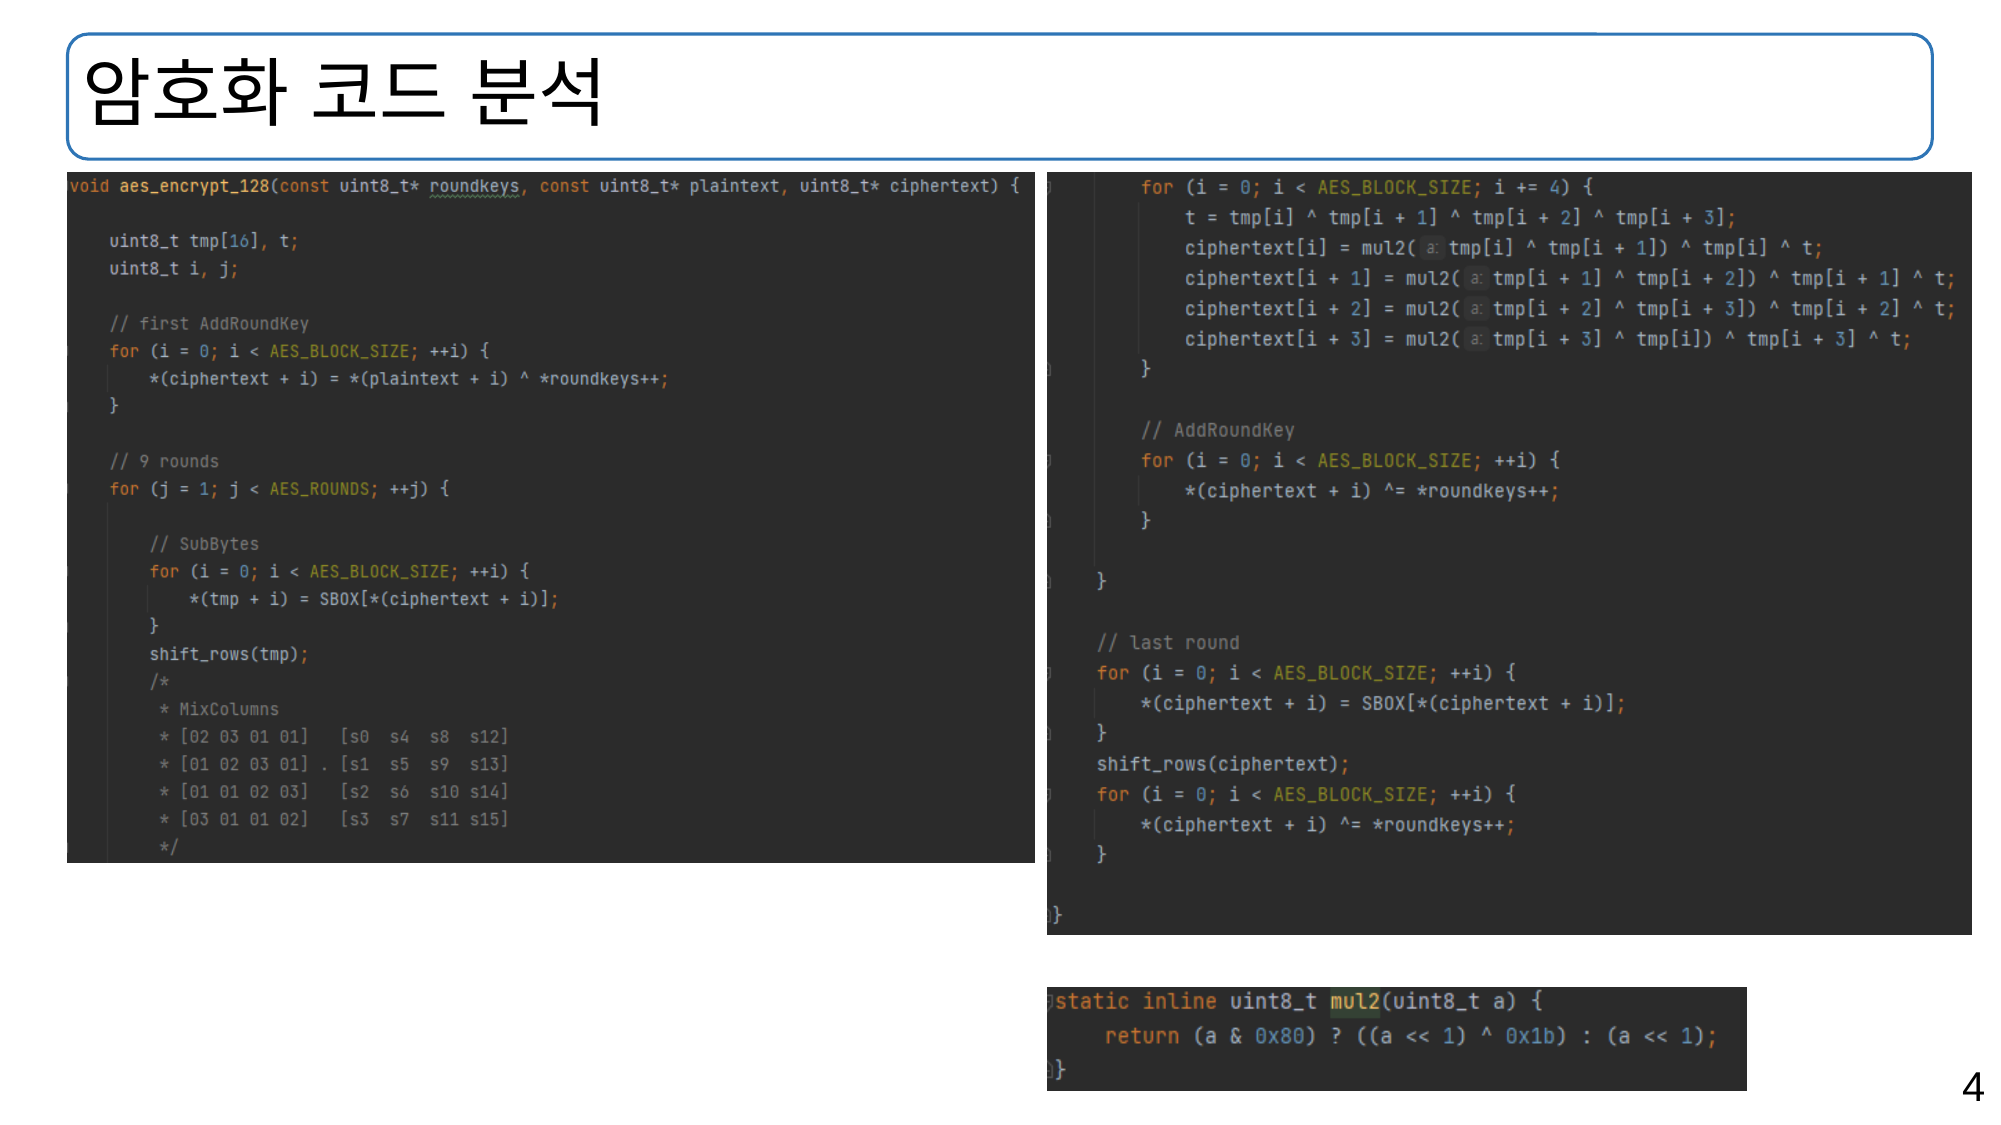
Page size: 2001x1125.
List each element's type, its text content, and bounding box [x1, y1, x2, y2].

title 암호화 코드 분석 [67, 34, 1933, 160]
picture [67, 172, 1035, 863]
picture [1047, 987, 1747, 1091]
picture [1047, 172, 1972, 935]
